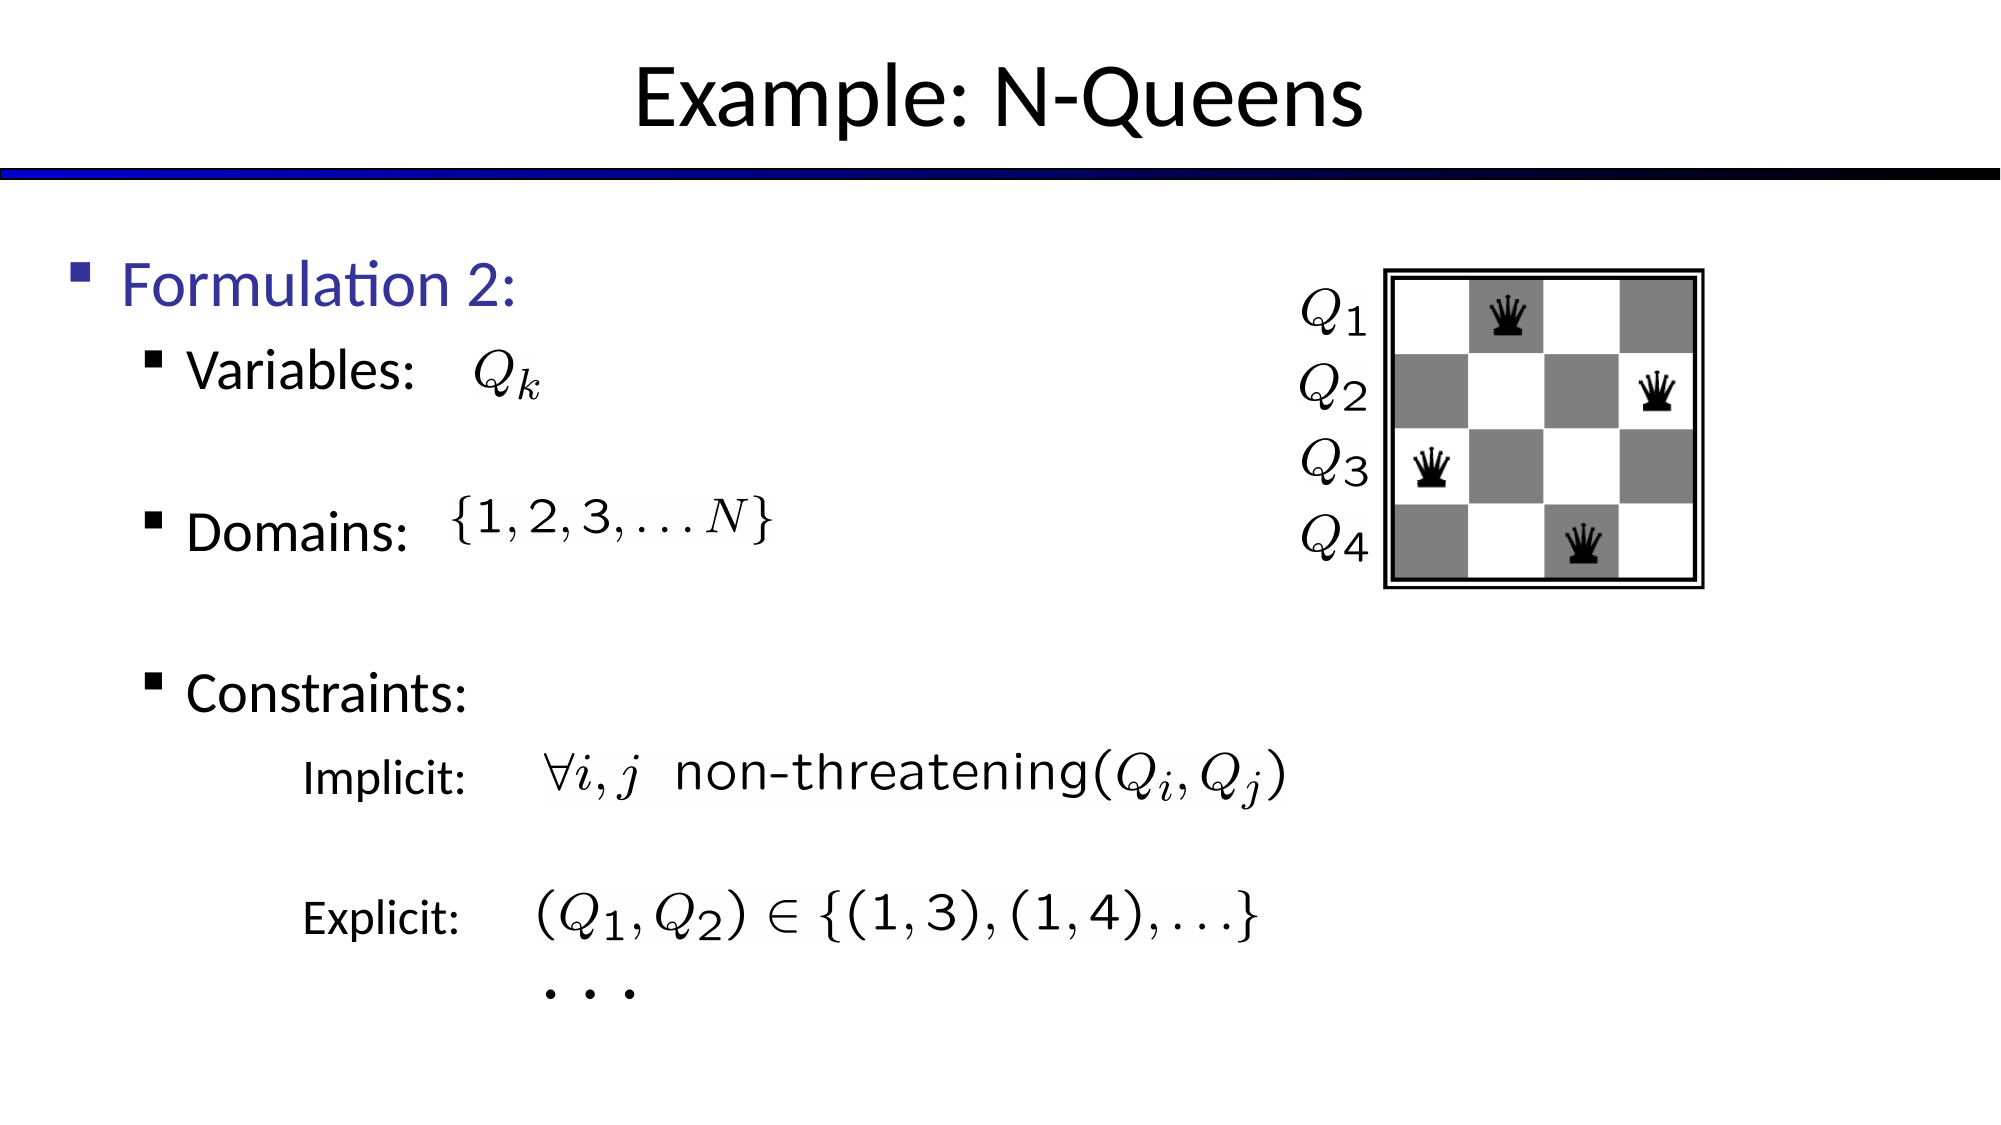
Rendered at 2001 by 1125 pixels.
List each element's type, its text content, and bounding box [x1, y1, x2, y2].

picture [1375, 262, 1713, 601]
picture [1299, 362, 1368, 413]
picture [1300, 437, 1369, 487]
title Example: N-Queens [0, 0, 2000, 184]
text_box Explicit: [287, 876, 513, 952]
list Formulation 2: Variables: Domains: Constraints: [49, 232, 1401, 976]
picture [474, 349, 540, 403]
picture [545, 987, 638, 1001]
picture [449, 495, 774, 548]
picture [543, 749, 1286, 810]
picture [1300, 287, 1367, 337]
picture [1300, 513, 1369, 563]
picture [537, 887, 1259, 945]
text_box Implicit: [287, 736, 600, 812]
